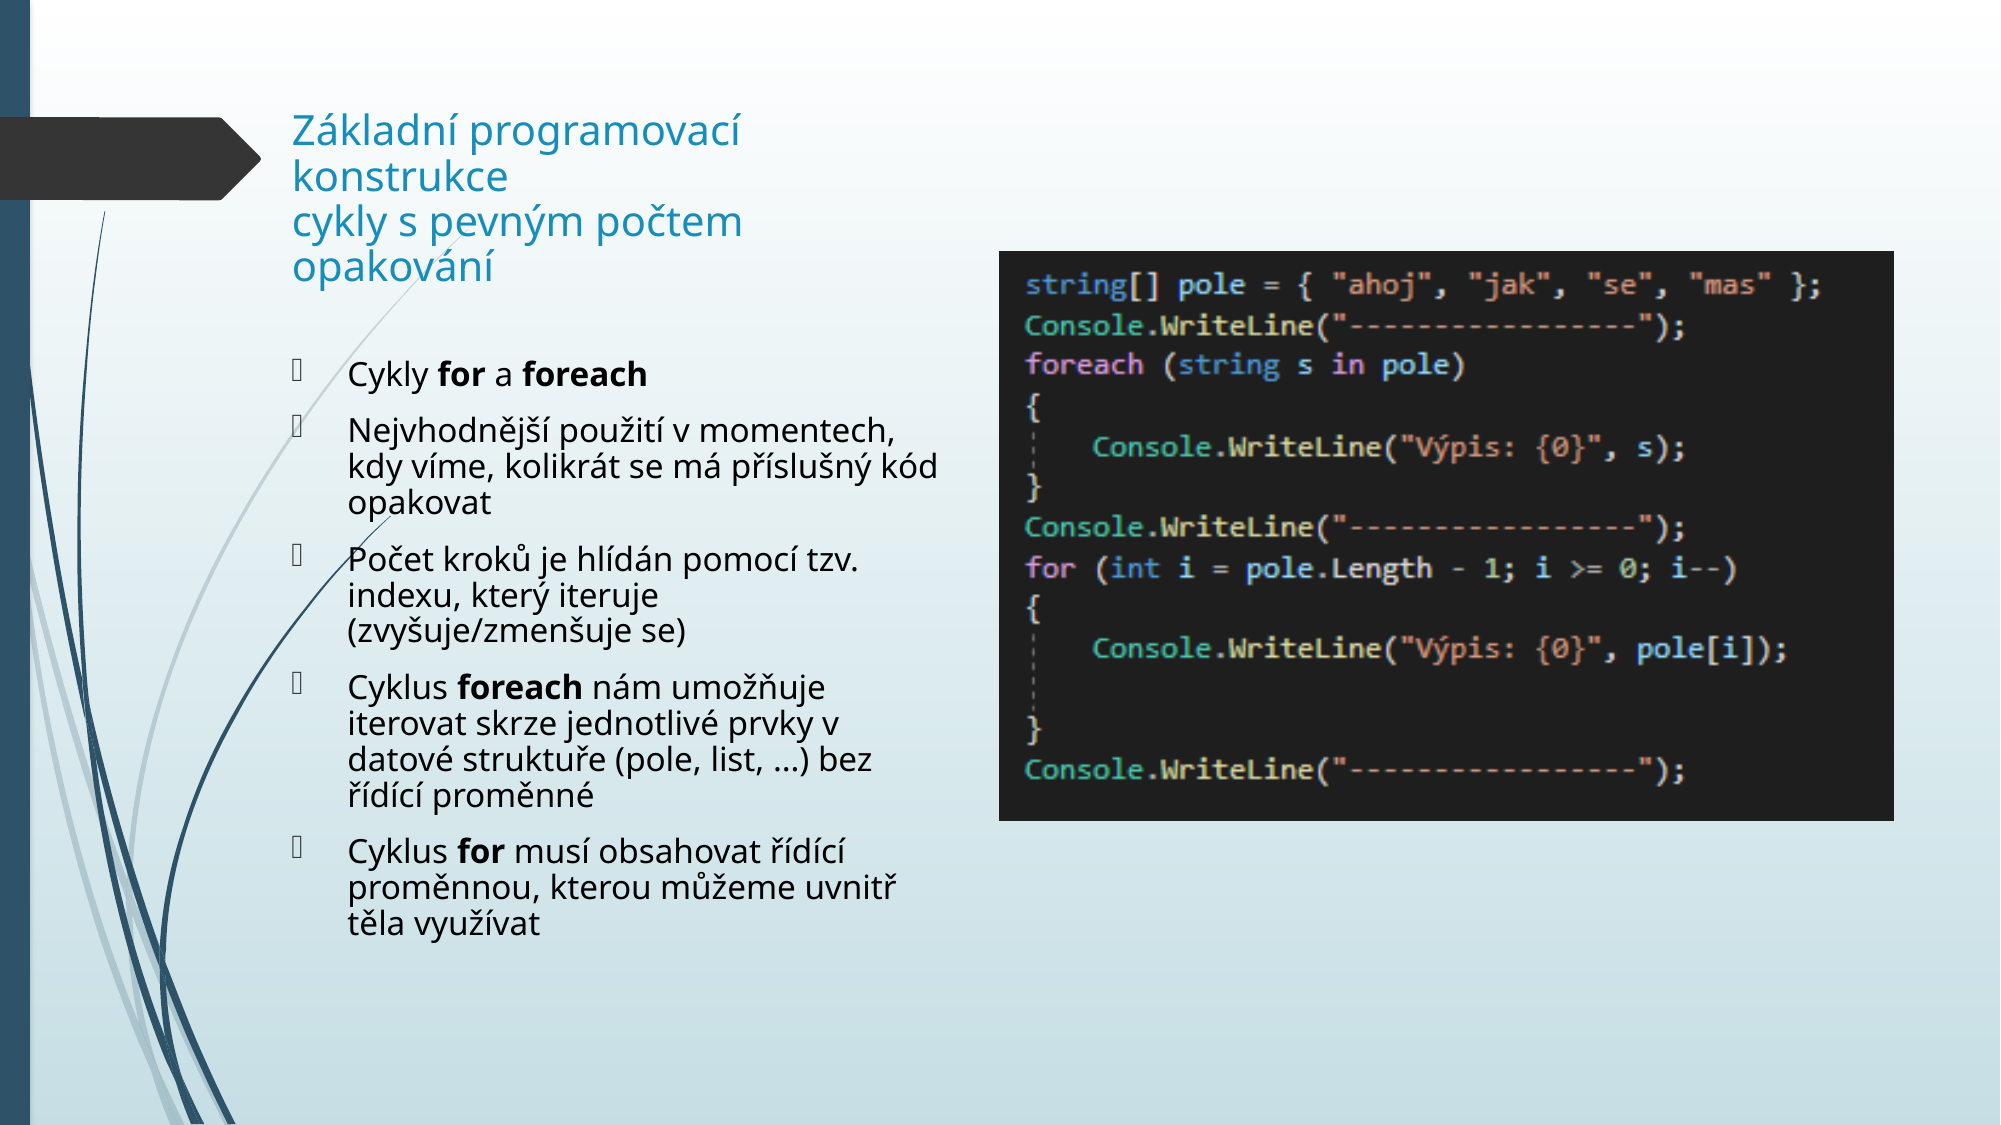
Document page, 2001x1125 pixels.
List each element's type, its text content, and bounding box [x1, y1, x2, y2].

picture [999, 251, 1894, 822]
title Základní programovací konstrukce cykly s pevným počtem opakování [276, 102, 956, 313]
list Cykly for a foreach Nejvhodnější použití v momentech, kdy víme, kolikrát se má příslušný kód opakovat Počet kroků je hlídán pomocí tzv. indexu, který iteruje (zvyšuje/zmenšuje se) Cyklus foreach nám umožňuje iterovat skrze jednotlivé prvky v datové struktuře (pole, list, …) bez řídící proměnné Cyklus for musí obsahovat řídící proměnnou, kterou můžeme uvnitř těla využívat [276, 350, 956, 970]
